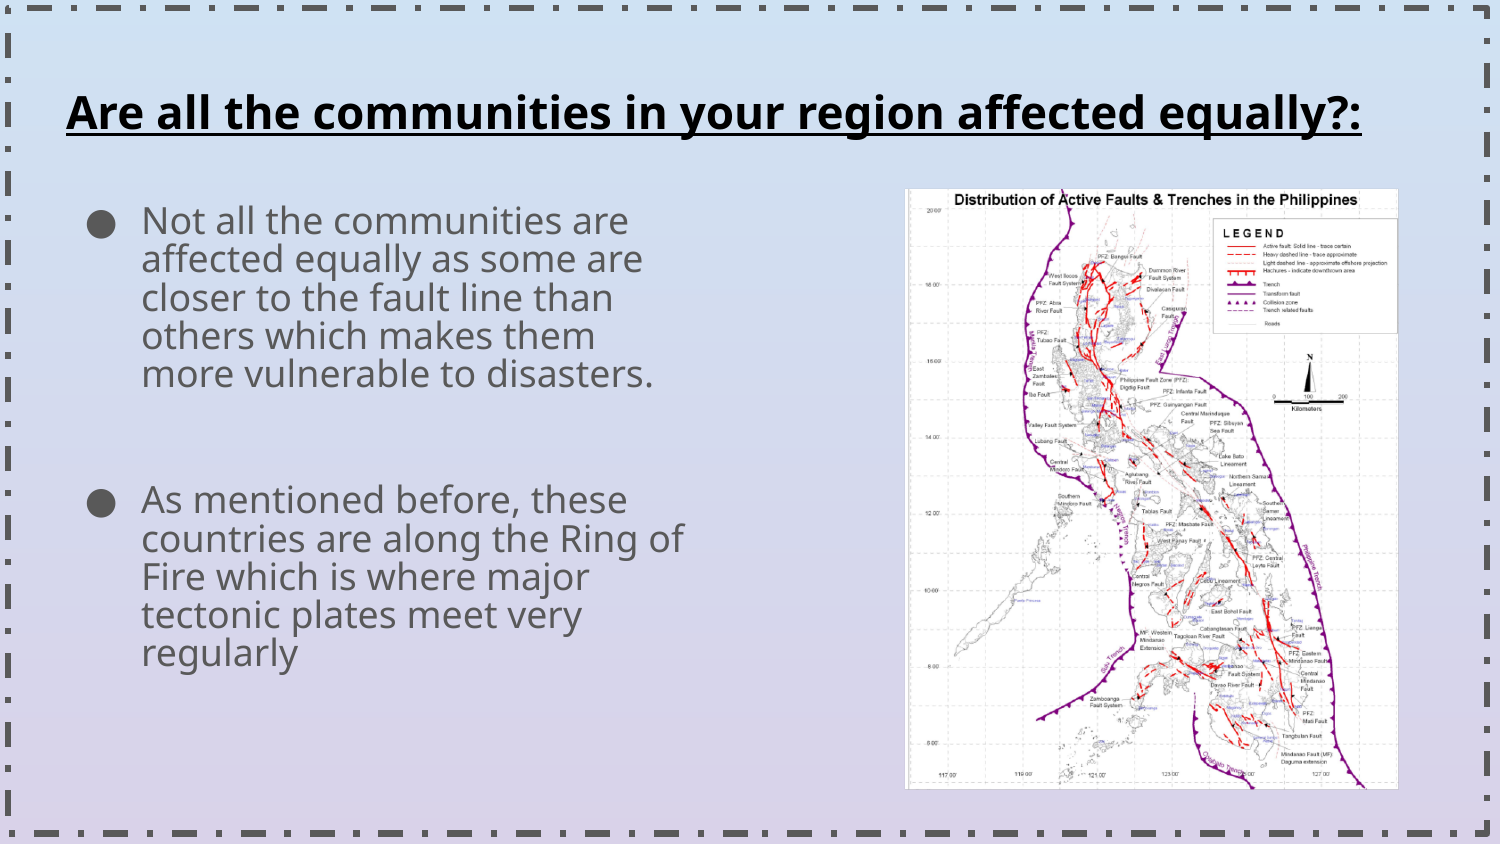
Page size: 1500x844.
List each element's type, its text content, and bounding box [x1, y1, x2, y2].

title Are all the communities in your region affected equally?: [51, 72, 1449, 167]
list Not all the communities are affected equally as some are closer to the fault line than others which makes them more vulnerable to disasters. As mentioned before, these countries are along the Ring of Fire which is where major tectonic plates meet very regularly [51, 189, 715, 696]
picture [904, 188, 1400, 791]
text_box [8, 8, 1488, 834]
